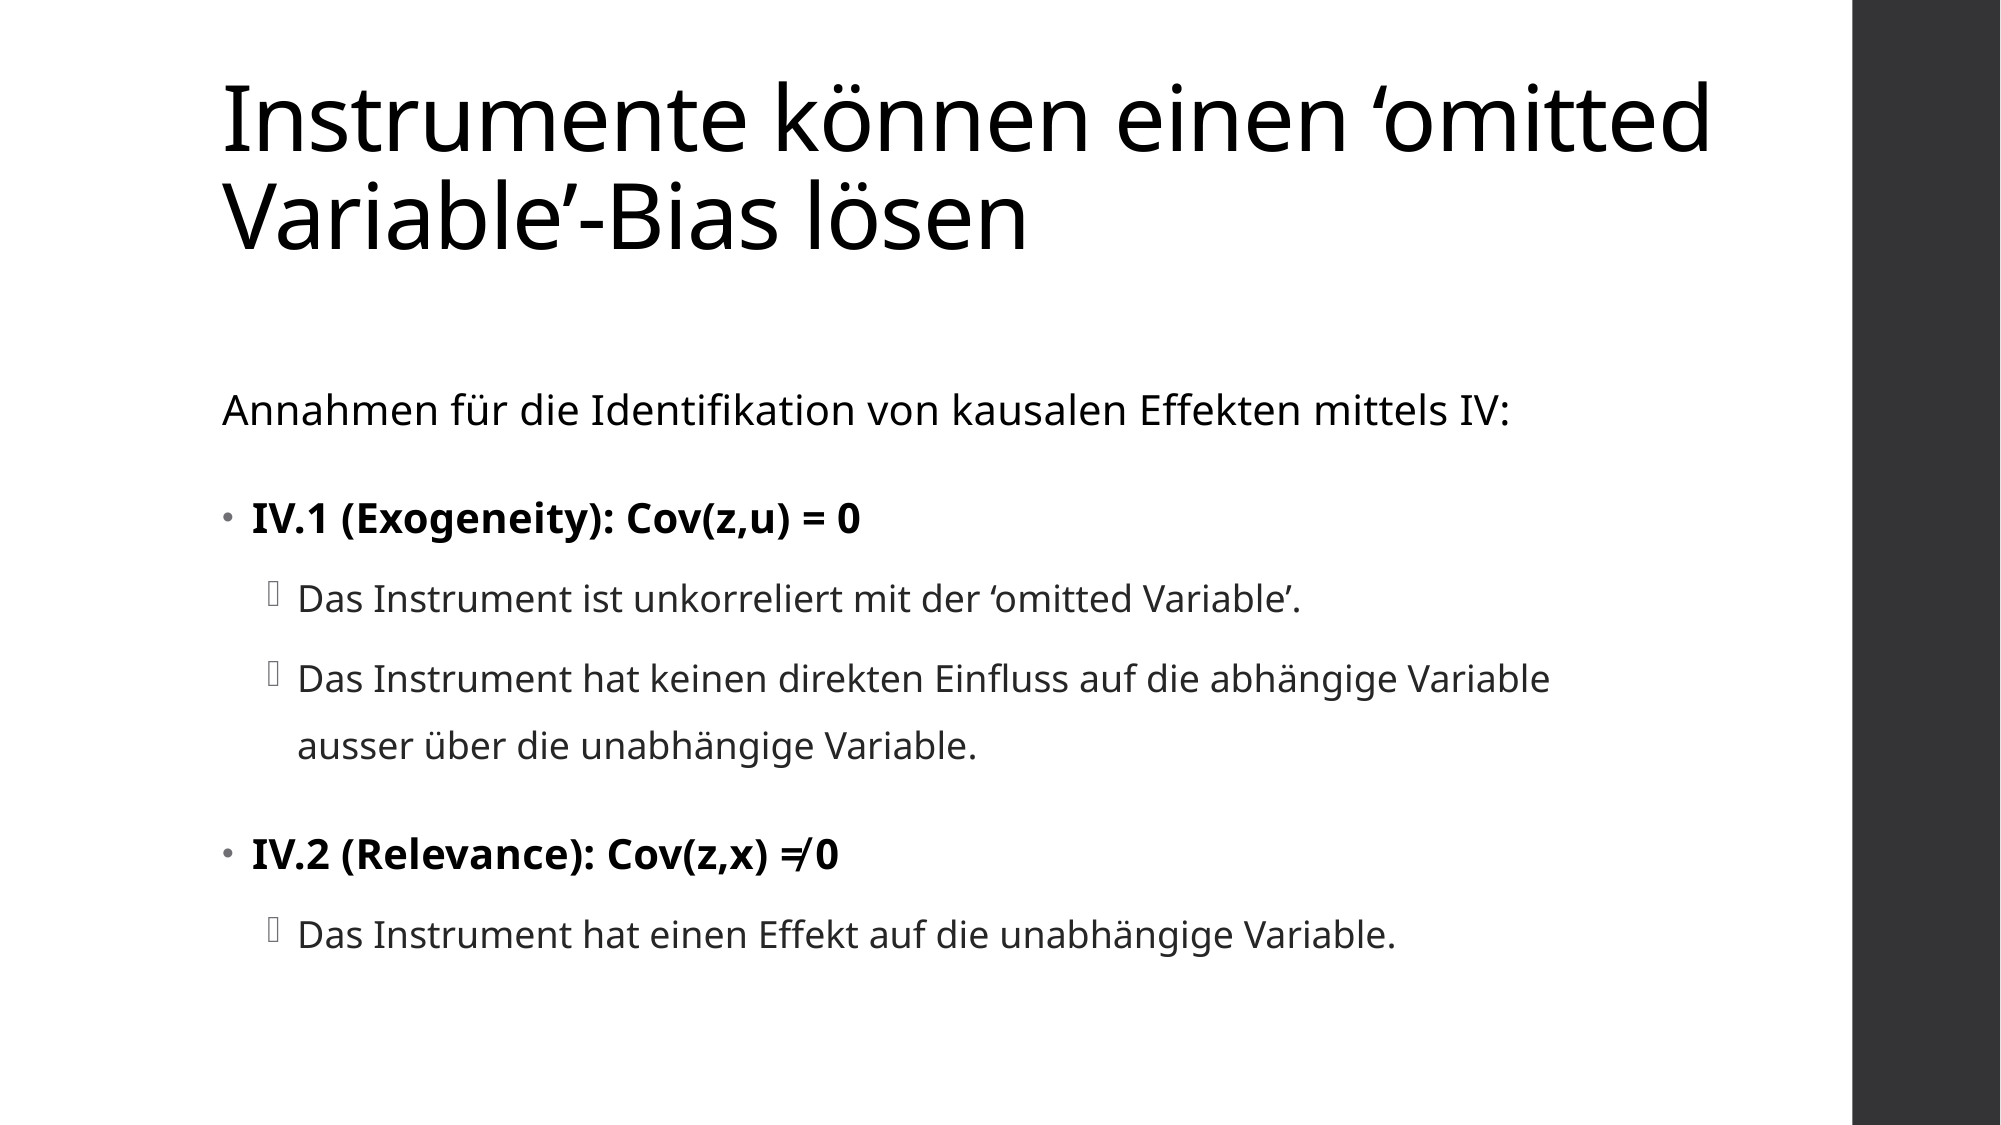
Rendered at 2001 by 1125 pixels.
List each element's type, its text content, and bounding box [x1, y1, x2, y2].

list Annahmen für die Identifikation von kausalen Effekten mittels IV: IV.1 (Exogeneity): Cov(z,u) = 0 Das Instrument ist unkorreliert mit der ‘omitted Variable’. Das Instrument hat keinen direkten Einfluss auf die abhängige Variable ausser über die unabhängige Variable. IV.2 (Relevance): Cov(z,x) ≠ 0 Das Instrument hat einen Effekt auf die unabhängige Variable. [206, 299, 1617, 1014]
title Instrumente können einen ‘omitted Variable’-Bias lösen [206, 60, 1797, 278]
